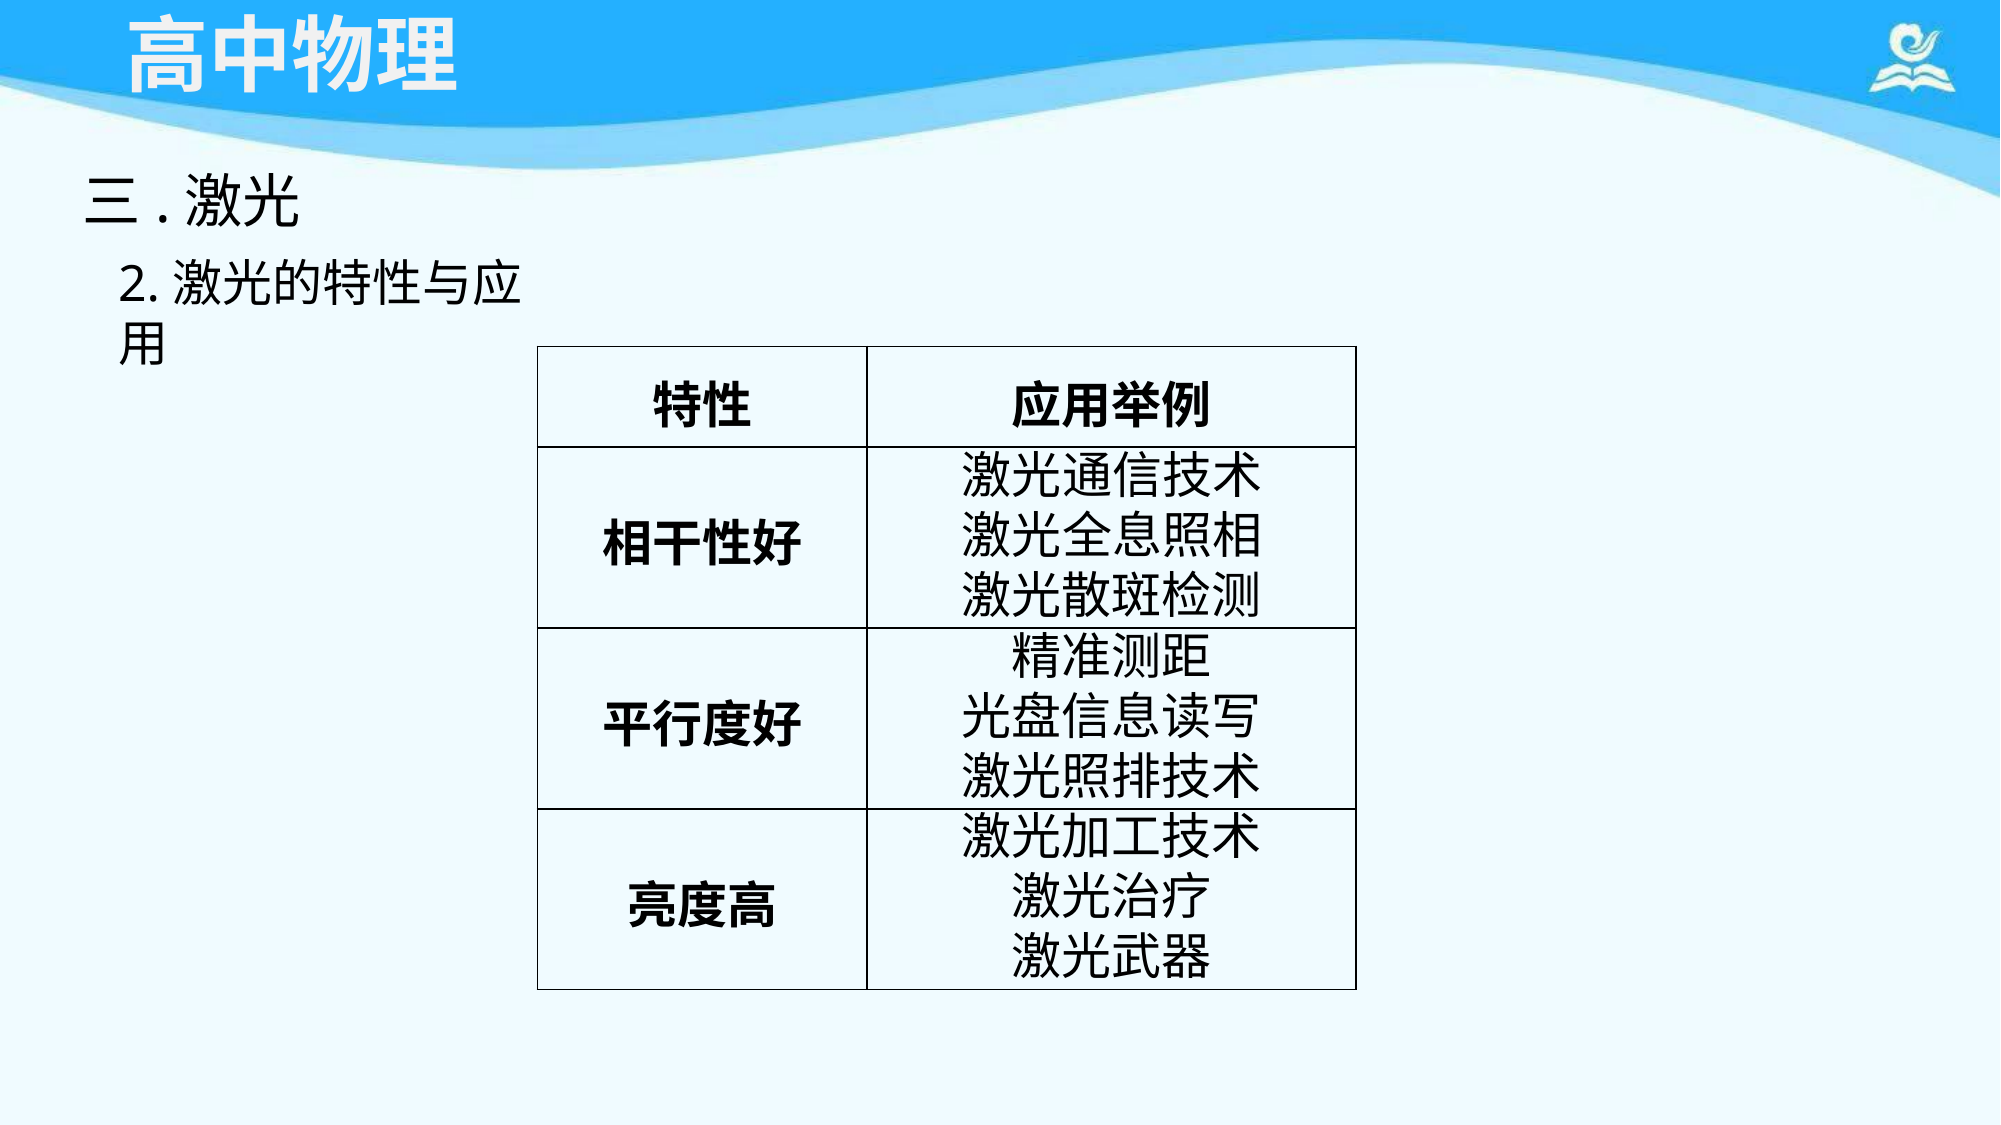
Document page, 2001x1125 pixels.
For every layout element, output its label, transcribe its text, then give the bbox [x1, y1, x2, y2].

table_header 应用举例 [868, 347, 1355, 446]
table_cell 平行度好 [538, 629, 866, 808]
table_cell 相干性好 [538, 448, 866, 627]
table_cell 精准测距 光盘信息读写 激光照排技术 [868, 629, 1355, 808]
table_cell 激光加工技术 激光治疗 激光武器 [868, 810, 1355, 989]
text_box 三.激光 2.激光的特性与应用 [80, 141, 562, 371]
table_cell 亮度高 [538, 810, 866, 989]
table_cell 激光通信技术 激光全息照相 激光散斑检测 [868, 448, 1355, 627]
picture [0, 0, 2000, 1125]
table_header 特性 [538, 347, 866, 446]
title 高中物理 [123, 0, 461, 141]
